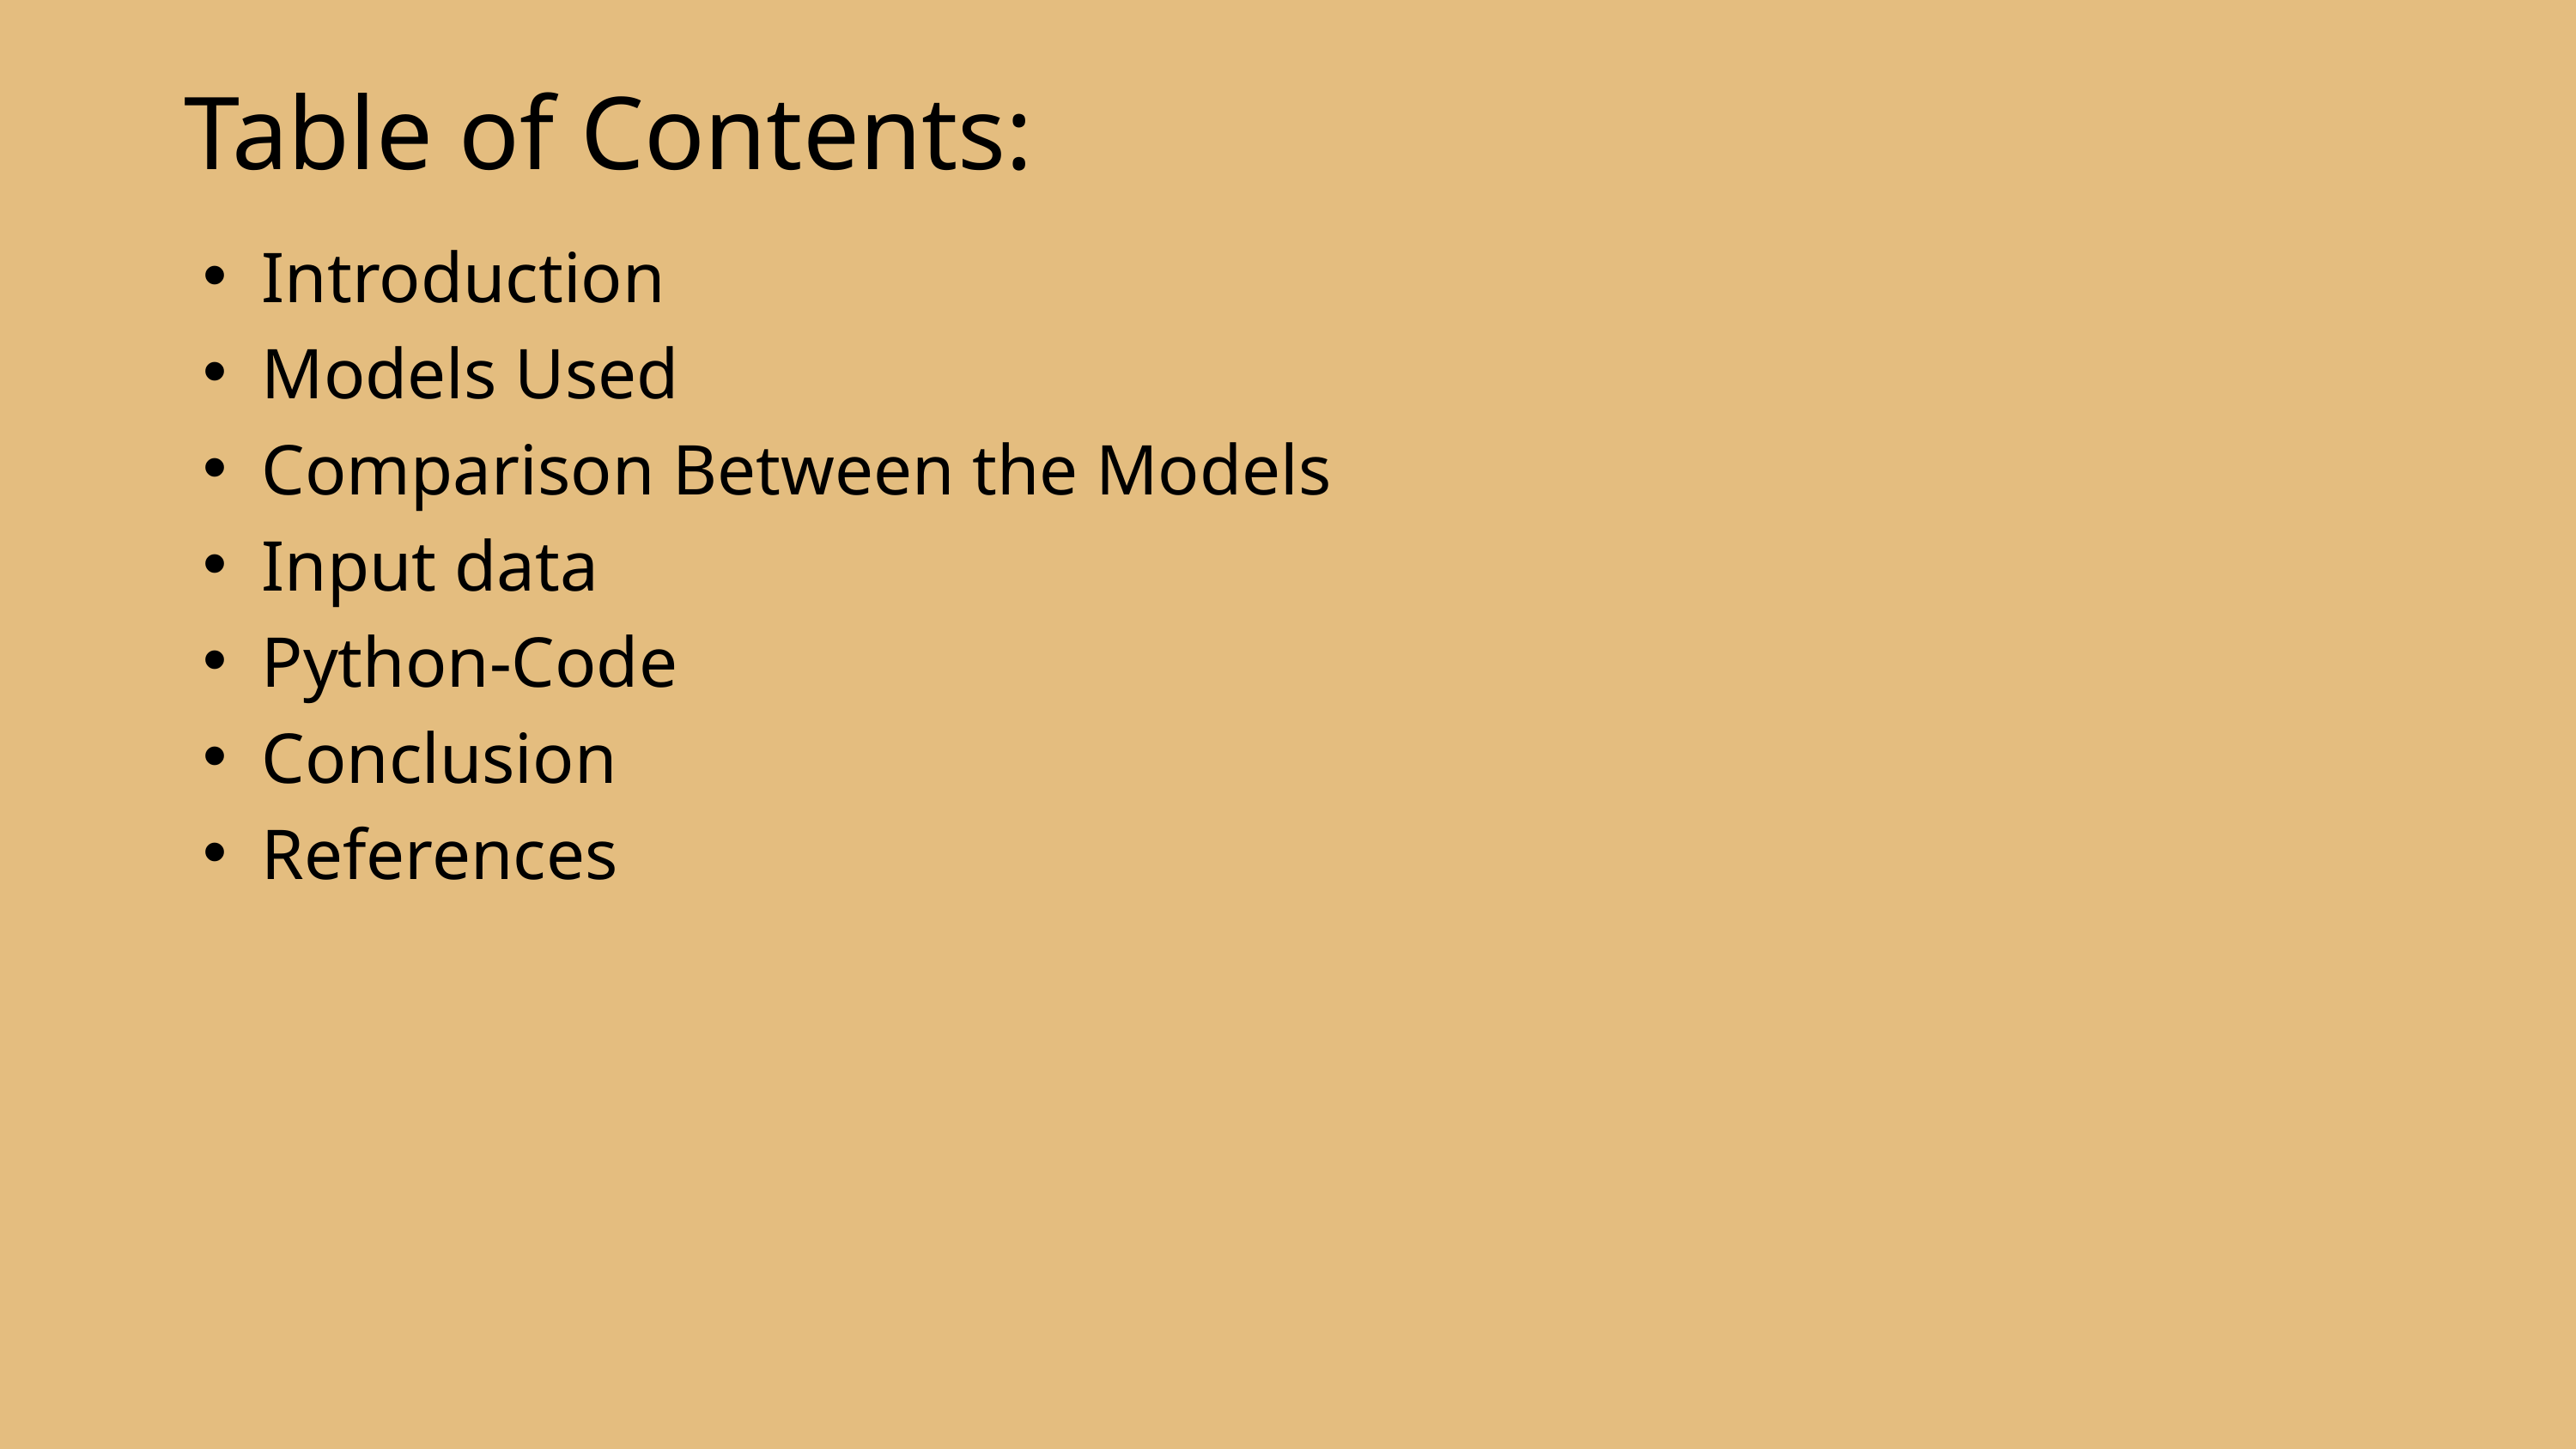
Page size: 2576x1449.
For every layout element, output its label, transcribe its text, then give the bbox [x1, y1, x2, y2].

text_box Table of Contents: [144, 48, 1072, 190]
text_box Introduction Models Used Comparison Between the Models Input data Python-Code Conclusion References [144, 220, 1378, 894]
